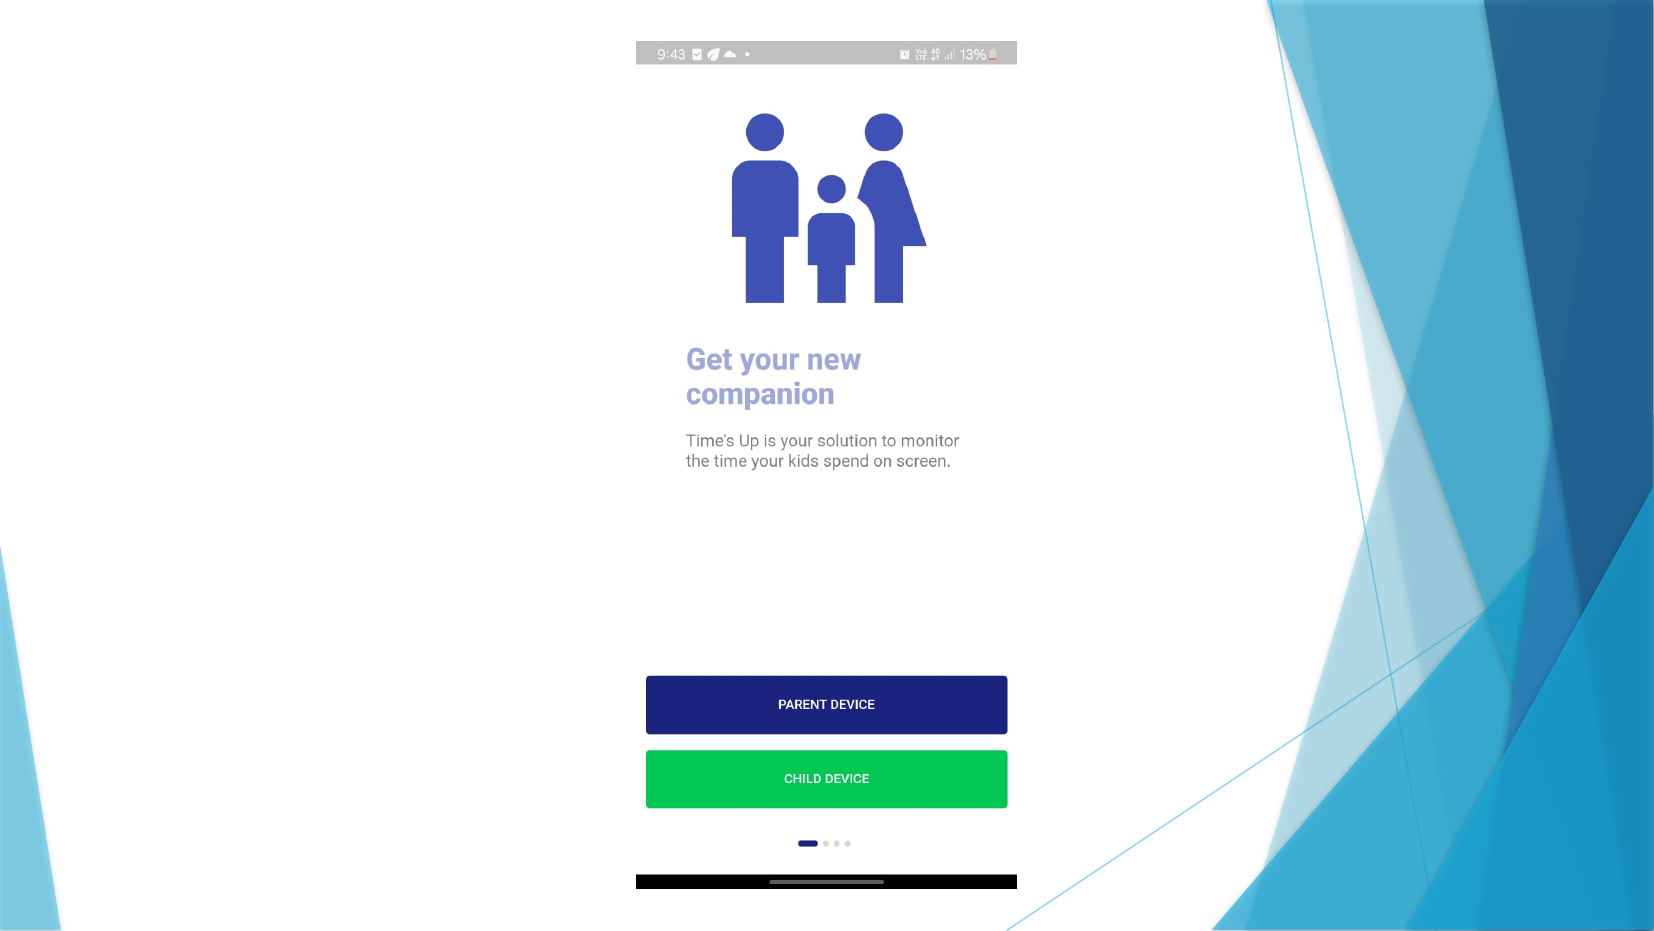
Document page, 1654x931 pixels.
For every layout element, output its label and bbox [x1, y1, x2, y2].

picture [636, 40, 1018, 890]
